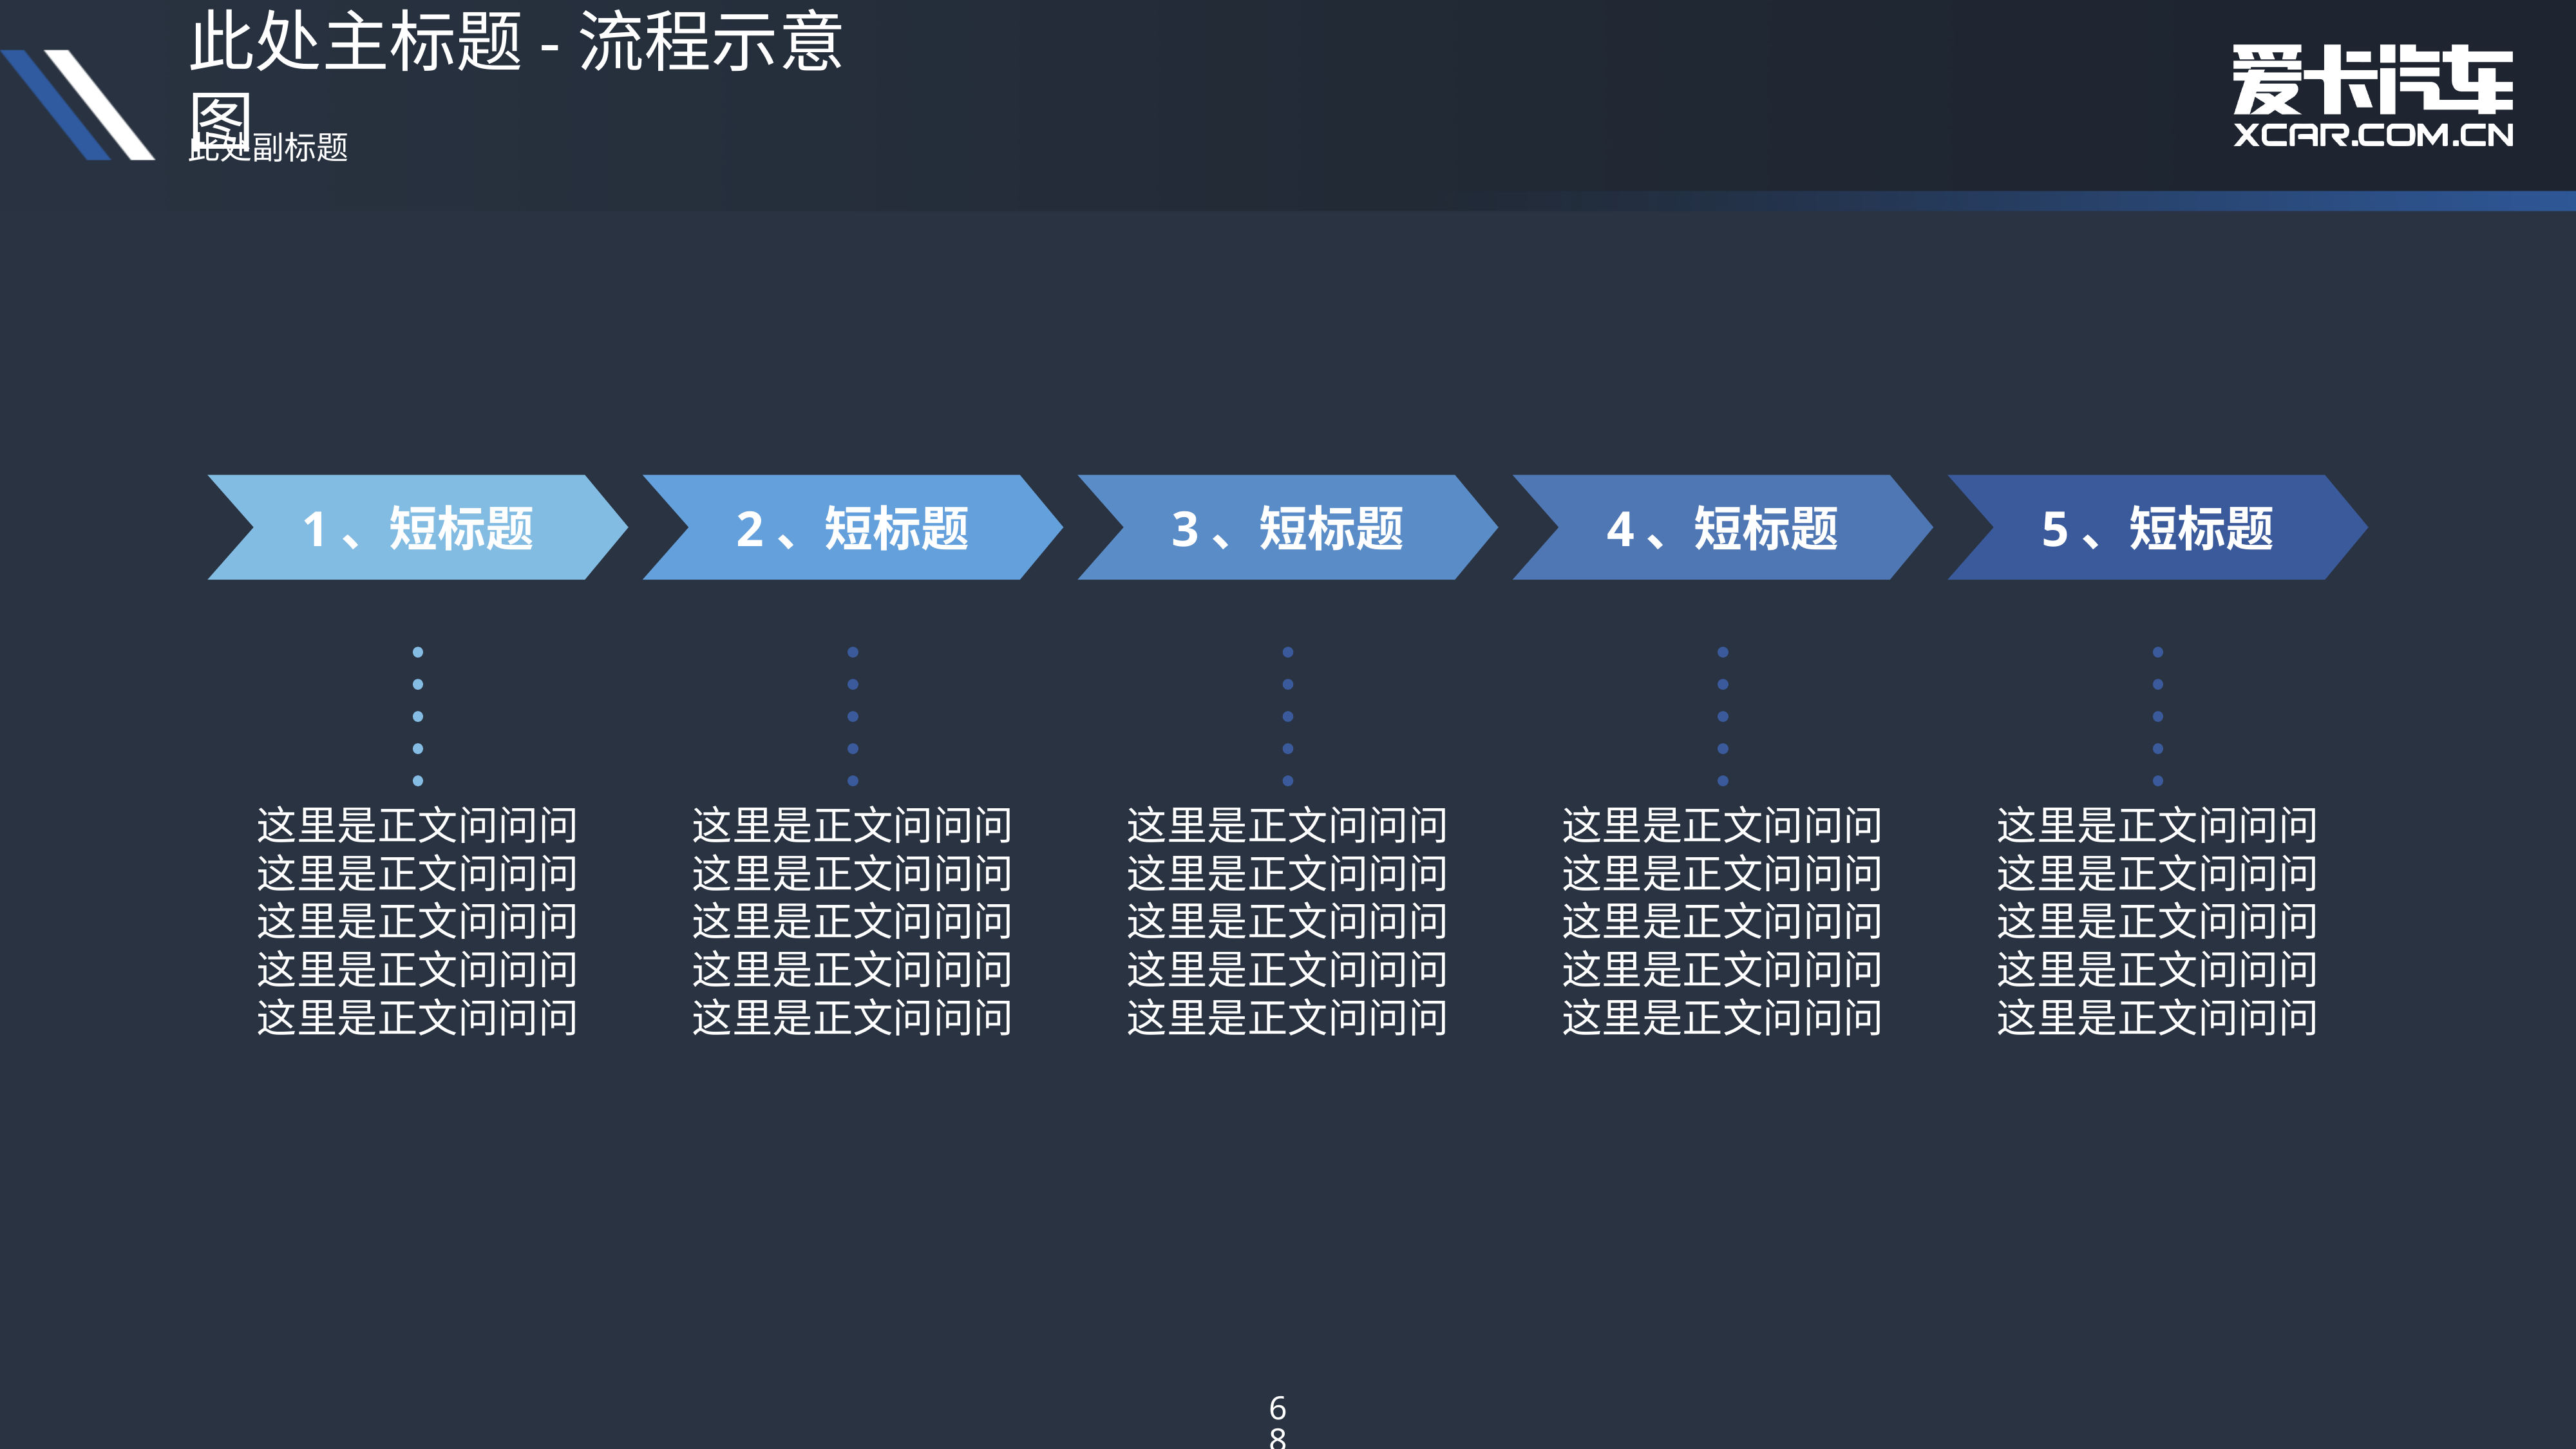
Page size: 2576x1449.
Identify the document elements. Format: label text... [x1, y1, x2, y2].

text_box [207, 475, 629, 580]
text_box [1512, 475, 1934, 580]
text_box [1947, 475, 2369, 580]
text_box 1、短标题 [296, 493, 540, 562]
text_box 4、短标题 [1601, 493, 1845, 562]
picture [0, 0, 2576, 1449]
text_box [1077, 475, 1499, 580]
list 此处主标题-流程示意图 [182, 26, 907, 132]
text_box 2、短标题 [731, 493, 975, 562]
text_box 这里是正文问问问这里是正文问问问这里是正文问问问这里是正文问问问这里是正文问问问 [1104, 794, 1472, 1046]
text_box 这里是正文问问问这里是正文问问问这里是正文问问问这里是正文问问问这里是正文问问问 [234, 794, 602, 1046]
text_box 3、短标题 [1166, 493, 1410, 562]
list 此处副标题 [182, 118, 356, 175]
text_box 这里是正文问问问这里是正文问问问这里是正文问问问这里是正文问问问这里是正文问问问 [668, 794, 1037, 1046]
text_box [642, 475, 1064, 580]
text_box 这里是正文问问问这里是正文问问问这里是正文问问问这里是正文问问问这里是正文问问问 [1539, 794, 1908, 1046]
text_box 5、短标题 [2036, 493, 2280, 562]
text_box 这里是正文问问问这里是正文问问问这里是正文问问问这里是正文问问问这里是正文问问问 [1974, 794, 2342, 1046]
slide_number 68 [1263, 1381, 1311, 1432]
